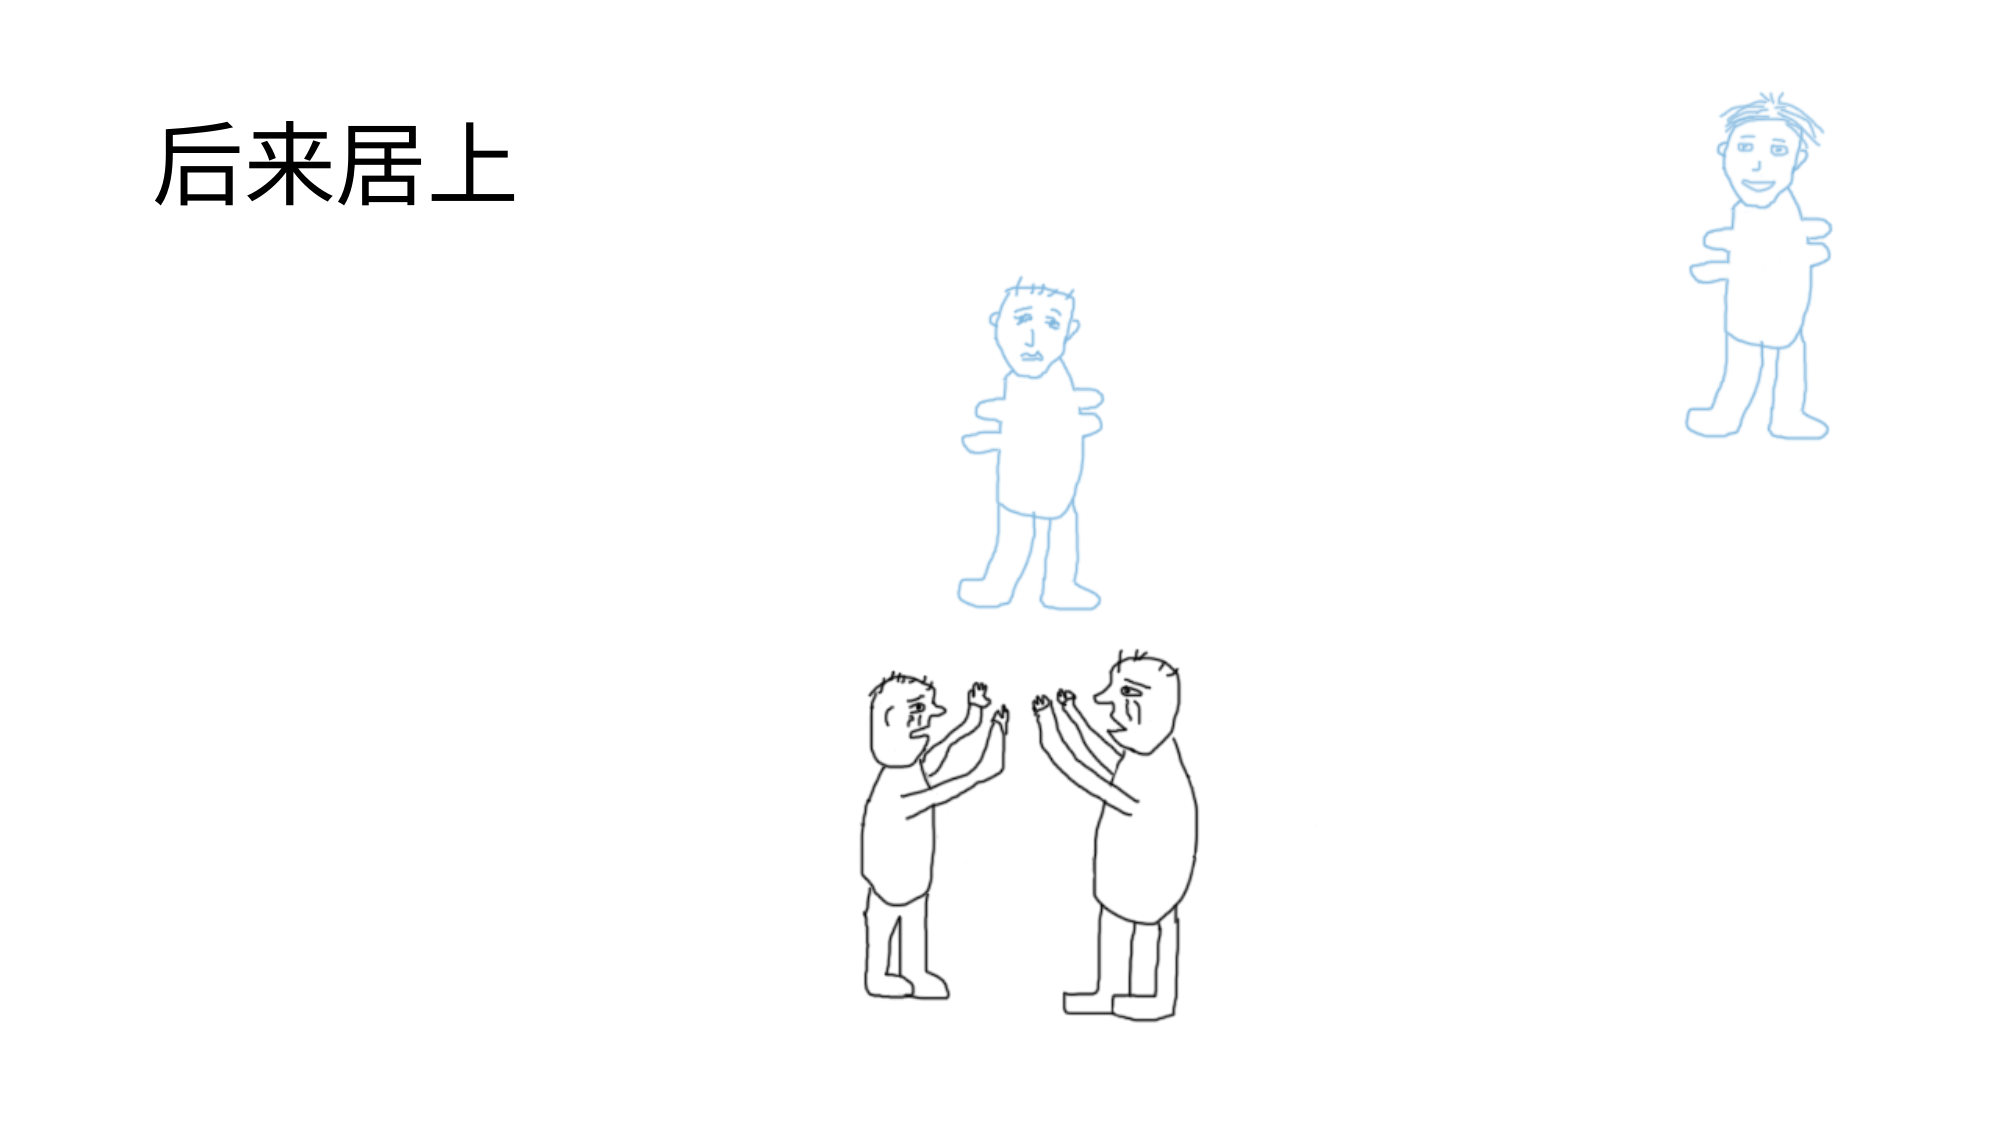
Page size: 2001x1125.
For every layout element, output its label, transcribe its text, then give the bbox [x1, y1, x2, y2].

picture [1618, 83, 1890, 484]
title 后来居上 [137, 59, 1863, 278]
picture [743, 648, 1359, 1046]
picture [743, 253, 1359, 614]
